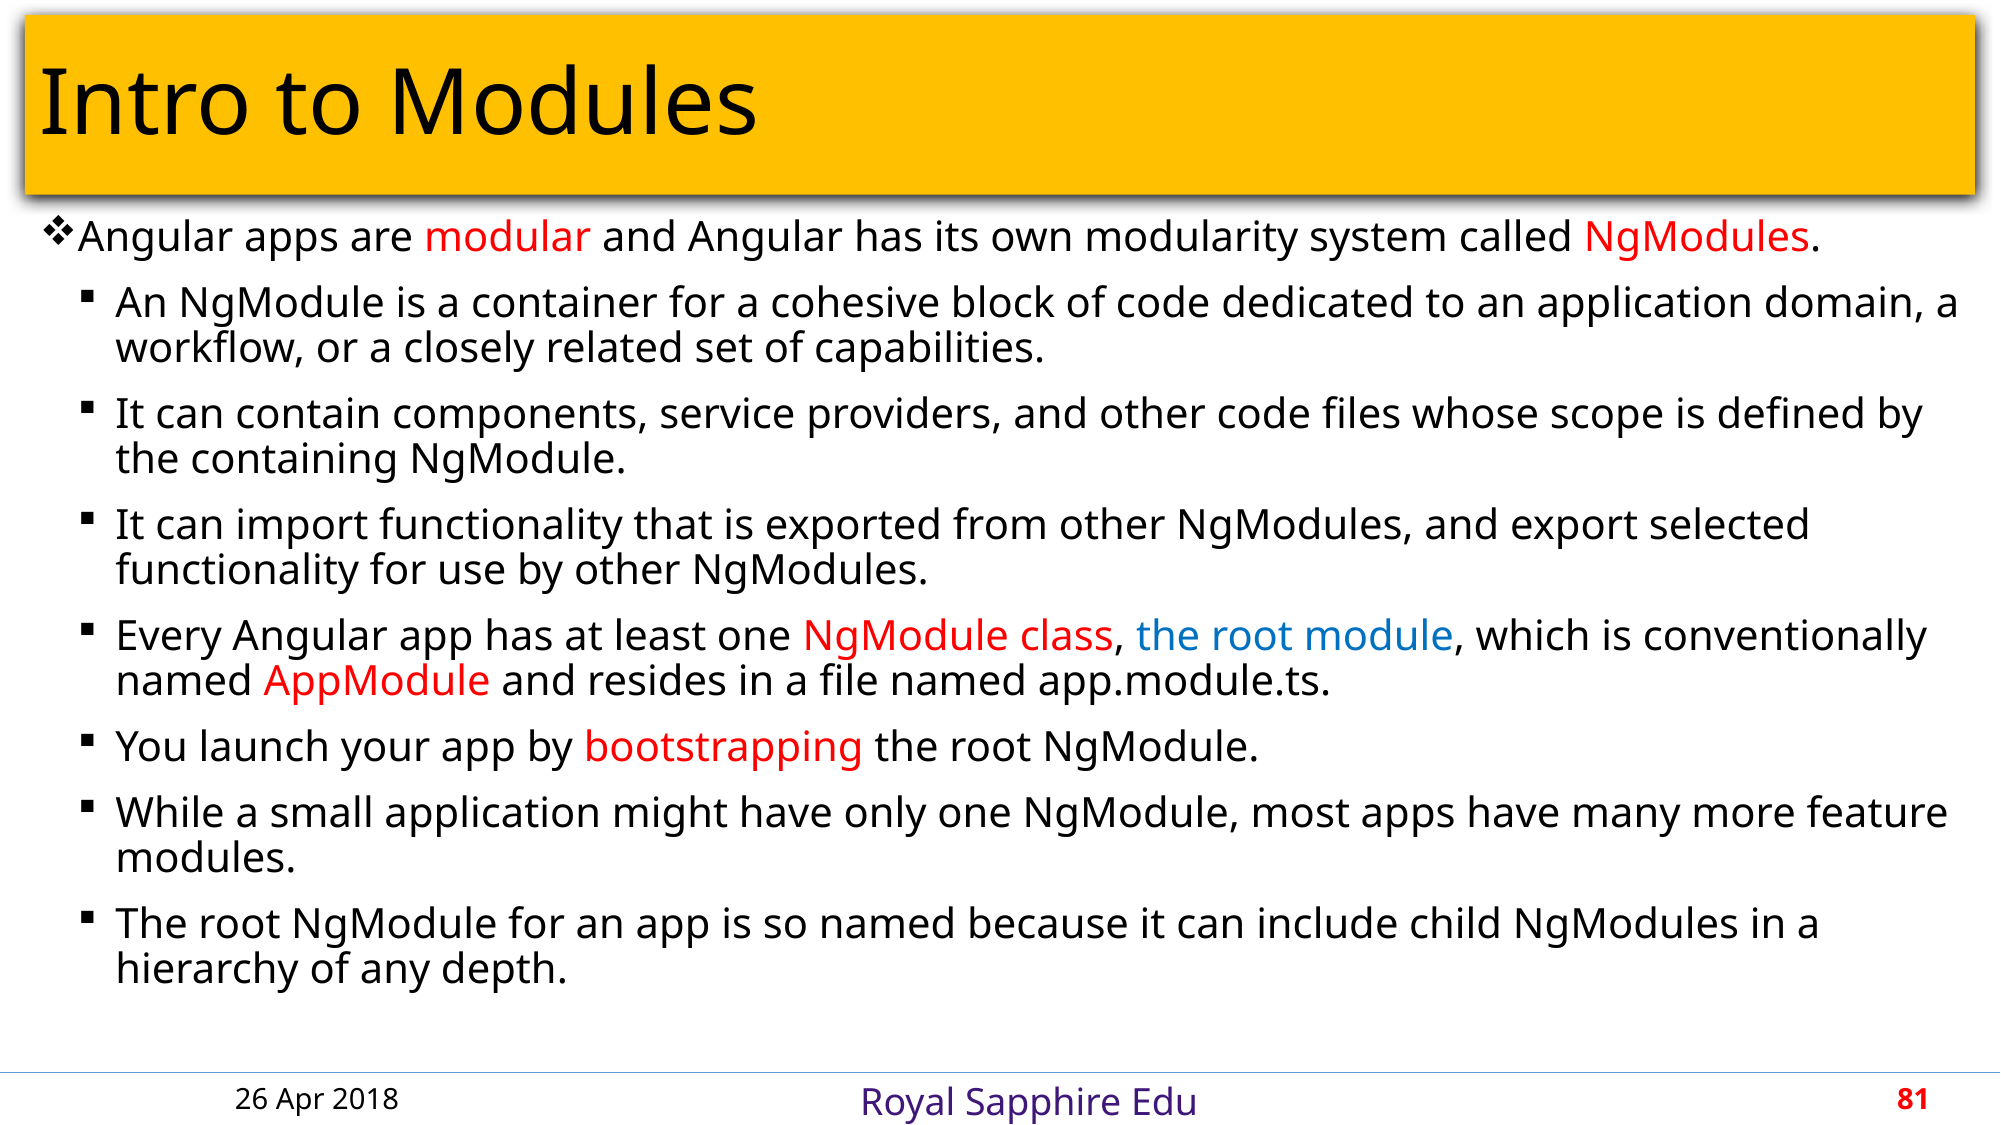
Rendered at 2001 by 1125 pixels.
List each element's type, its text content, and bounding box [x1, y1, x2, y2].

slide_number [220, 1072, 671, 1115]
list Angular apps are modular and Angular has its own modularity system called NgModules. An NgModule is a container for a cohesive block of code dedicated to an application domain, a workflow, or a closely related set of capabilities. It can contain components, service providers, and other code files whose scope is defined by the containing NgModule. It can import functionality that is exported from other NgModules, and export selected functionality for use by other NgModules. Every Angular app has at least one NgModule class, the root module, which is conventionally named AppModule and resides in a file named app.module.ts. You launch your app by bootstrapping the root NgModule. While a small application might have only one NgModule, most apps have many more feature modules. The root NgModule for an app is so named because it can include child NgModules in a hierarchy of any depth. [24, 208, 1975, 1063]
slide_number 81 [1495, 1072, 1946, 1115]
title Intro to Modules [24, 14, 1975, 195]
